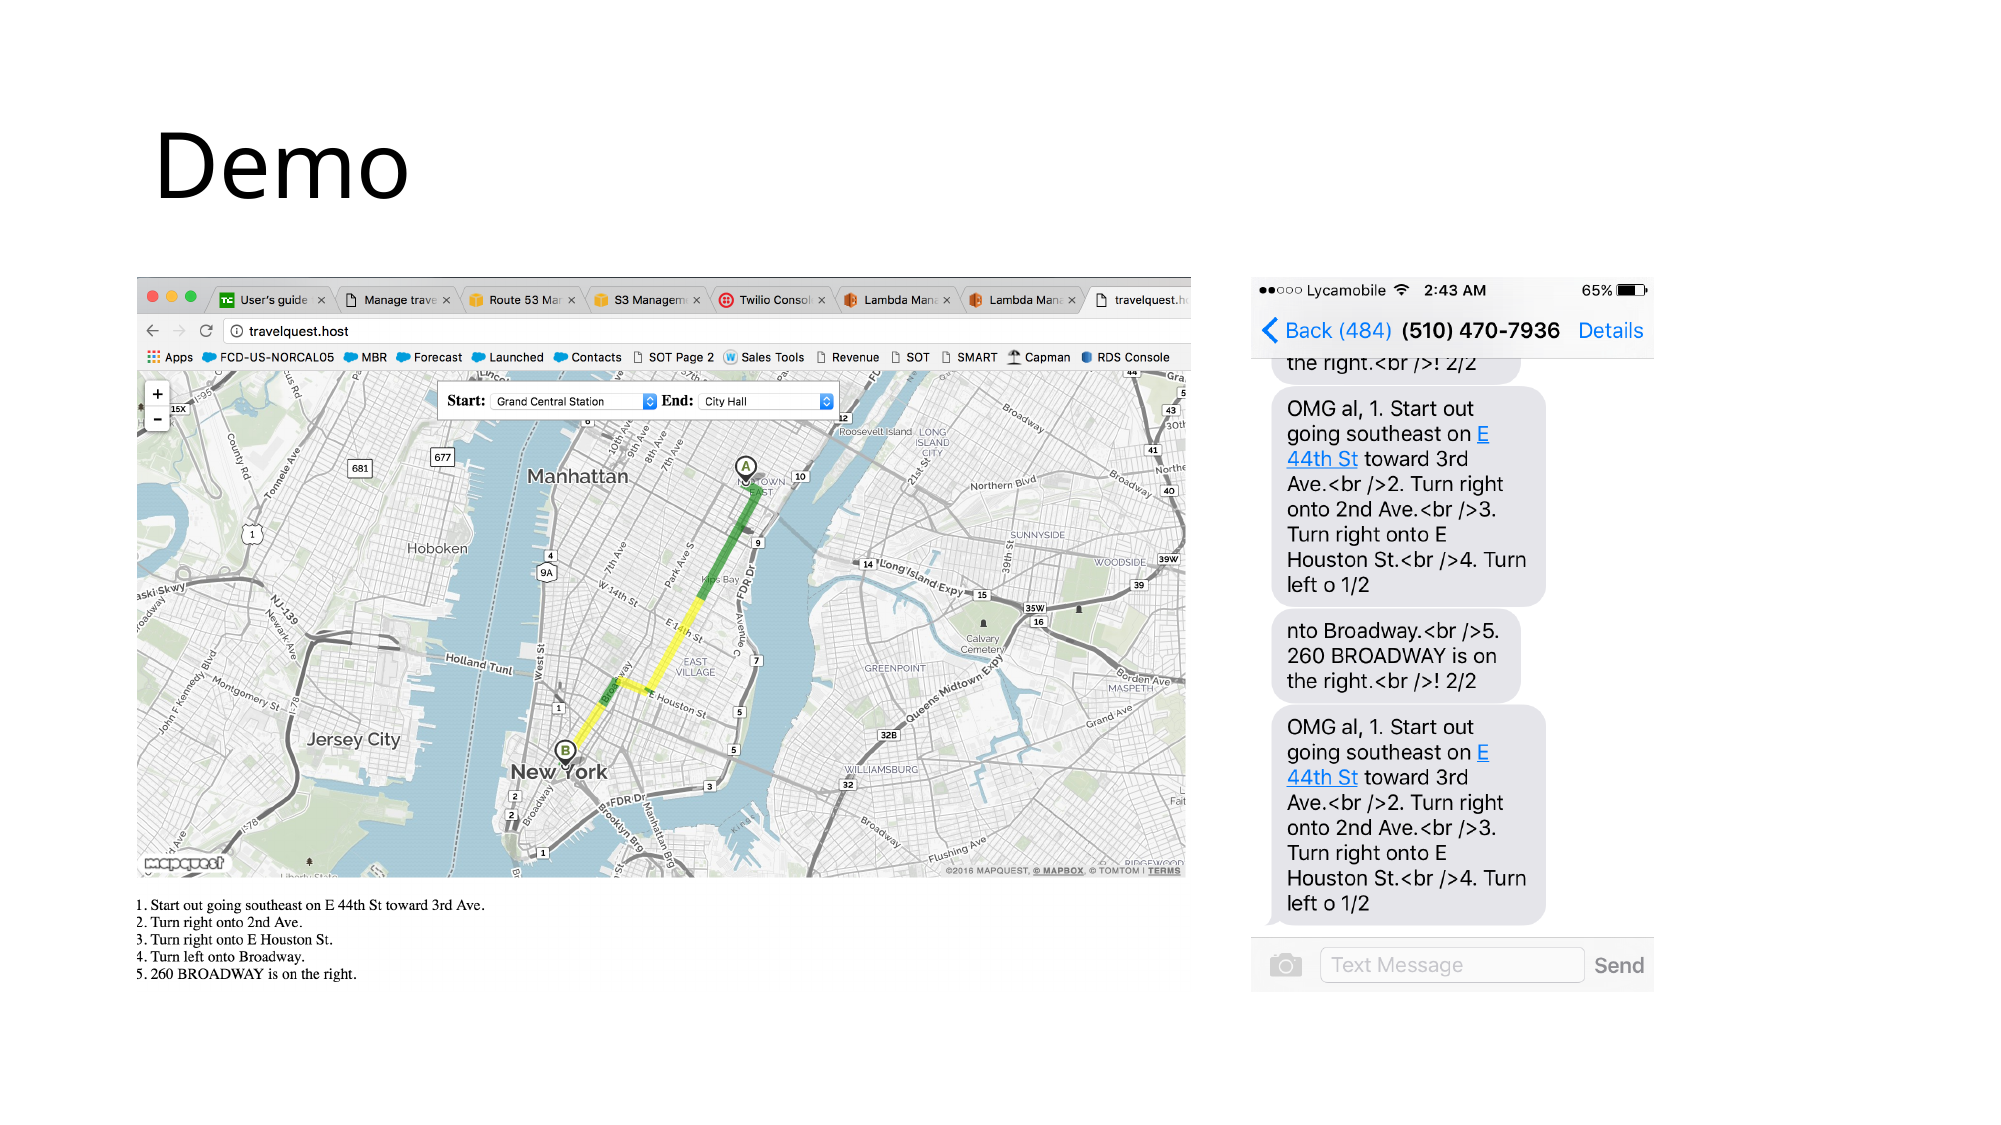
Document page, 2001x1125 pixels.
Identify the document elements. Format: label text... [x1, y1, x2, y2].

picture [1251, 277, 1654, 992]
title Demo [137, 59, 1863, 278]
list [137, 277, 1191, 992]
